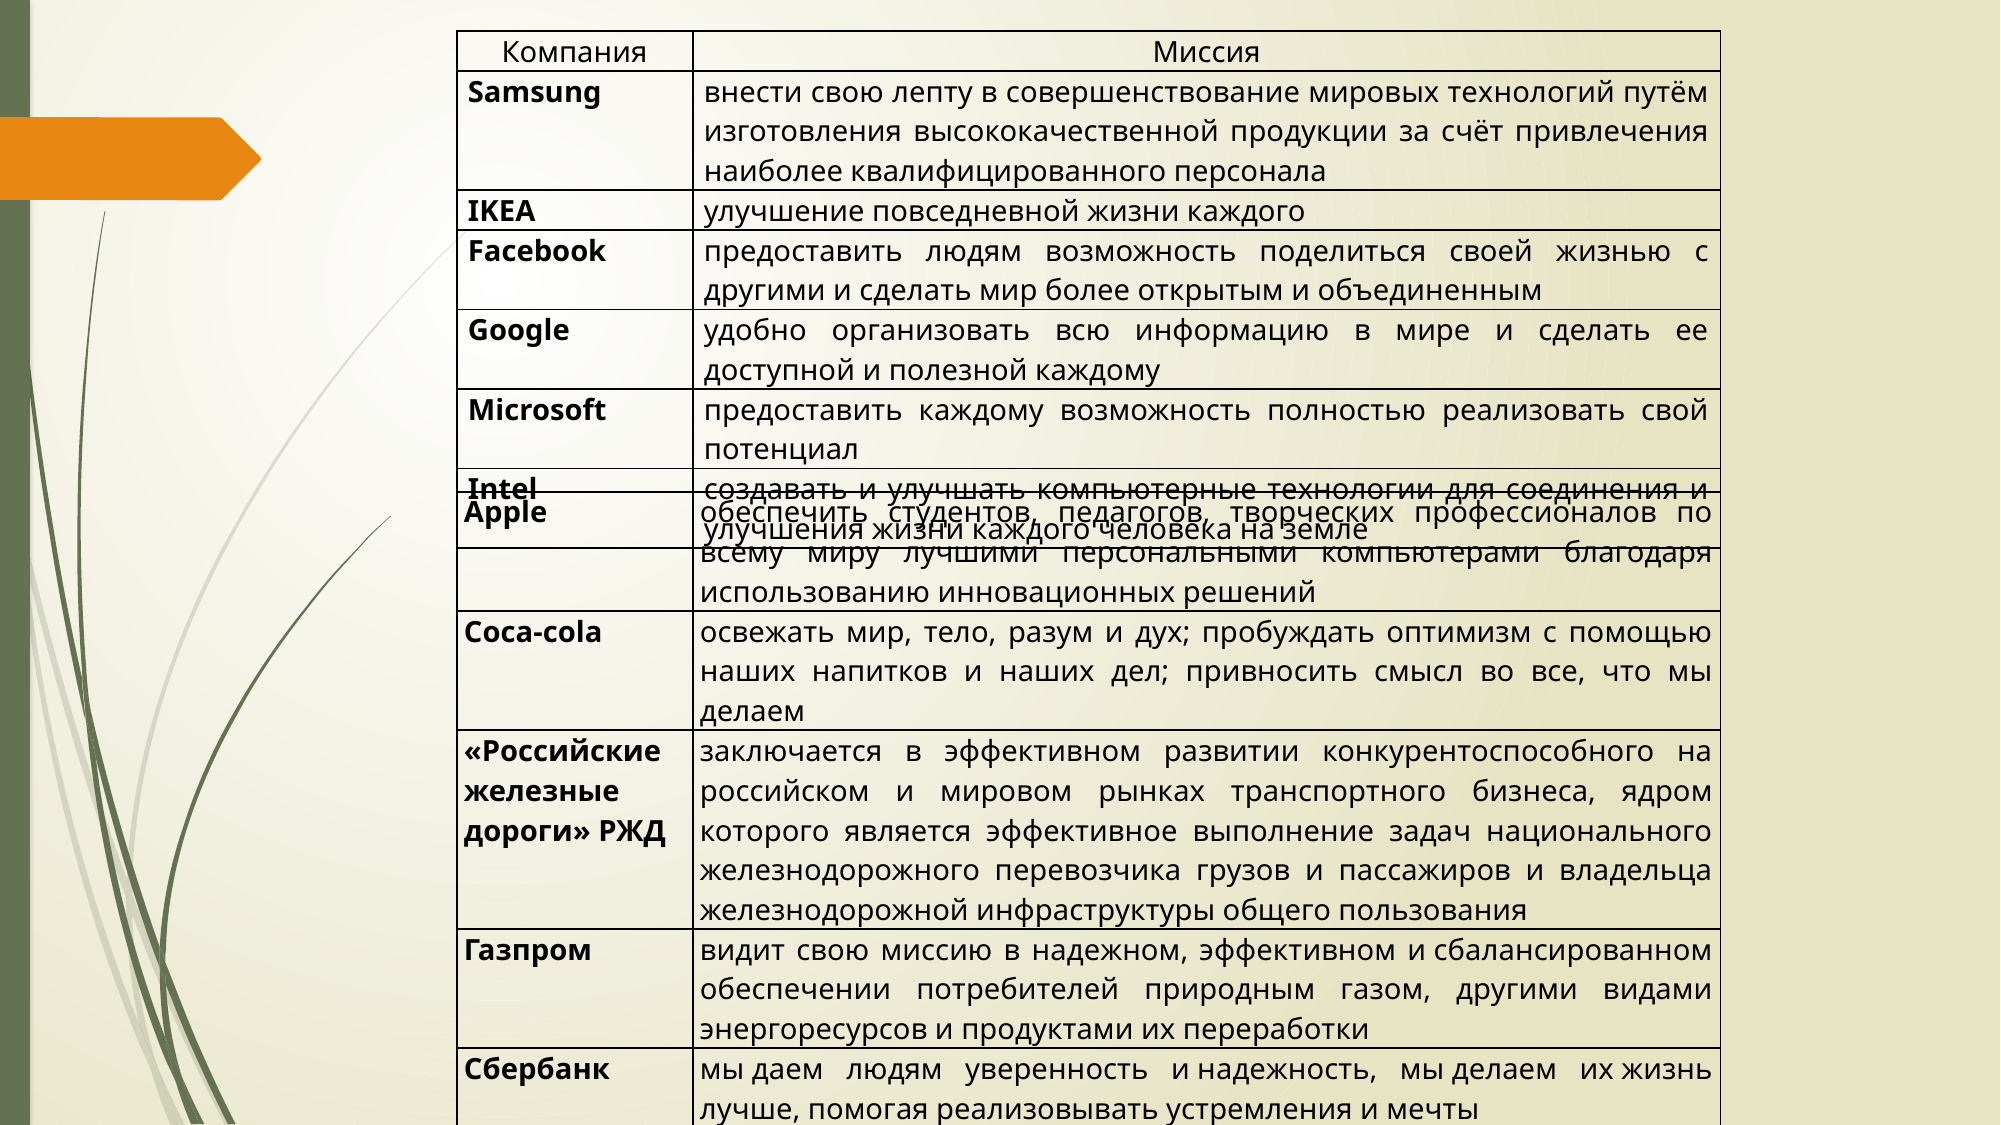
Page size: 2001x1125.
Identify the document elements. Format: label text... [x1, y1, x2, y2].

table_cell Facebook [458, 231, 692, 309]
table_cell заключается в эффективном развитии конкурентоспособного на российском и мировом рынках транспортного бизнеса, ядром которого является эффективное выполнение задач национального железнодорожного перевозчика грузов и пассажиров и владельца железнодорожной инфраструктуры общего пользования [694, 731, 1720, 928]
table_cell Coca-cola [458, 612, 692, 729]
table_header обеспечить студентов, педагогов, творческих профессионалов по всему миру лучшими персональными компьютерами благодаря использованию инновационных решений [694, 493, 1720, 610]
table_cell Microsoft [458, 390, 692, 468]
table_cell Samsung [458, 72, 692, 189]
table_header Компания [458, 32, 692, 70]
table_cell внести свою лепту в совершенствование мировых технологий путём изготовления высококачественной продукции за счёт привлечения наиболее квалифицированного персонала [694, 72, 1720, 189]
table_cell «Российские железные дороги» РЖД [458, 731, 692, 928]
table_cell IKEA [458, 191, 692, 229]
table_cell Intel [458, 469, 692, 491]
table_cell видит свою миссию в надежном, эффективном и сбалансированном обеспечении потребителей природным газом, другими видами энергоресурсов и продуктами их переработки [694, 930, 1720, 1047]
table_cell освежать мир, тело, разум и дух; пробуждать оптимизм с помощью наших напитков и наших дел; привносить смысл во все, что мы делаем [694, 612, 1720, 729]
table_cell мы даем людям уверенность и надежность, мы делаем их жизнь лучше, помогая реализовывать устремления и мечты [694, 1049, 1720, 1125]
table_cell предоставить людям возможность поделиться своей жизнью с другими и сделать мир более открытым и объединенным [694, 231, 1720, 309]
table_cell улучшение повседневной жизни каждого [694, 191, 1720, 229]
table_cell Google [458, 310, 692, 388]
table_cell создавать и улучшать компьютерные технологии для соединения и улучшения жизни каждого человека на земле [694, 469, 1720, 491]
table_cell предоставить каждому возможность полностью реализовать свой потенциал [694, 390, 1720, 468]
table_cell Газпром [458, 930, 692, 1047]
table_cell удобно организовать всю информацию в мире и сделать ее доступной и полезной каждому [694, 310, 1720, 388]
table_header Apple [458, 493, 692, 610]
table_cell Сбербанк [458, 1049, 692, 1125]
table_header Миссия [694, 32, 1720, 70]
